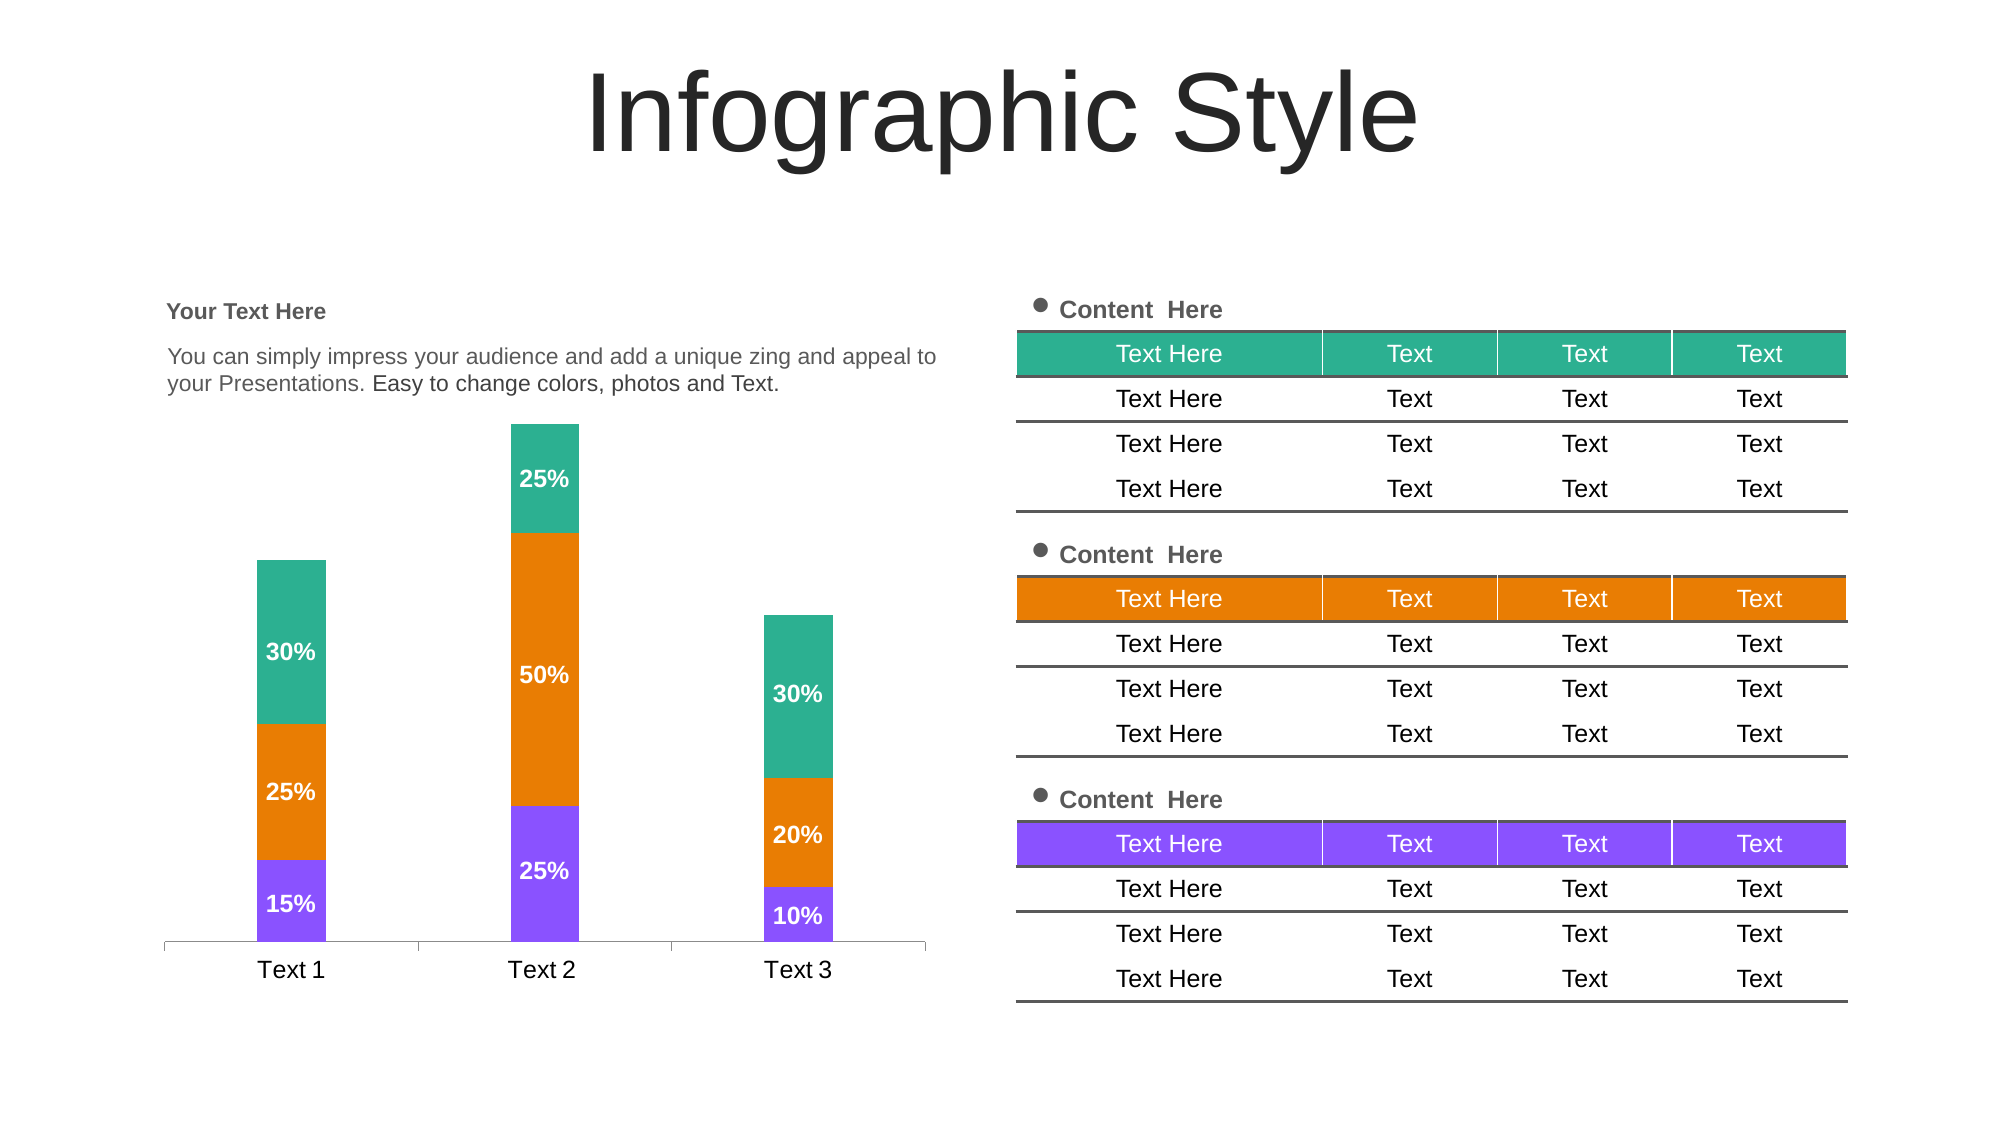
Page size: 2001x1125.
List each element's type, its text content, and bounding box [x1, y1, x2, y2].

table_cell Text Here [1017, 913, 1322, 956]
table_cell Text Here [1017, 623, 1322, 665]
table_cell Text [1498, 668, 1671, 711]
text_box Content Here [1016, 776, 1345, 821]
table_cell Text [1673, 868, 1846, 910]
table_cell Text [1673, 713, 1846, 755]
table_cell Text Here [1017, 868, 1322, 910]
table_cell Text [1673, 668, 1846, 711]
table_cell Text [1673, 913, 1846, 956]
table_cell Text Here [1017, 713, 1322, 755]
table_cell Text [1673, 623, 1846, 665]
table_cell Text [1498, 468, 1671, 510]
table_cell Text [1498, 958, 1671, 1000]
table_header Text [1323, 823, 1497, 865]
list Infographic Style [53, 55, 1952, 175]
table_cell Text Here [1017, 468, 1322, 510]
table_cell Text [1323, 913, 1497, 956]
table_cell Text [1323, 378, 1497, 420]
table_cell Text [1673, 958, 1846, 1000]
table_cell Text Here [1017, 958, 1322, 1000]
table_header Text [1673, 578, 1846, 620]
table_cell Text [1673, 378, 1846, 420]
table_cell Text [1498, 868, 1671, 910]
table_cell Text [1498, 378, 1671, 420]
table_cell Text [1323, 713, 1497, 755]
table_header Text [1498, 823, 1671, 865]
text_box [151, 288, 992, 405]
table_cell Text [1498, 623, 1671, 665]
table_header Text [1673, 823, 1846, 865]
table_cell Text [1673, 423, 1846, 466]
table_cell Text [1498, 423, 1671, 466]
table_cell Text [1498, 713, 1671, 755]
table_cell Text [1323, 423, 1497, 466]
table_cell Text [1498, 913, 1671, 956]
table_header Text Here [1017, 578, 1322, 620]
table_header Text [1498, 578, 1671, 620]
table_cell Text [1323, 868, 1497, 910]
chart [134, 396, 956, 1001]
table_header Text [1498, 333, 1671, 375]
table_cell Text [1323, 623, 1497, 665]
table_cell Text Here [1017, 378, 1322, 420]
table_cell Text Here [1017, 423, 1322, 466]
table_header Text [1673, 333, 1846, 375]
table_cell Text [1323, 668, 1497, 711]
table_header Text Here [1017, 823, 1322, 865]
table_cell Text [1673, 468, 1846, 510]
table_cell Text [1323, 468, 1497, 510]
text_box Content Here [1016, 286, 1345, 331]
text_box Content Here [1016, 531, 1345, 576]
table_header Text [1323, 333, 1497, 375]
table_cell Text [1323, 958, 1497, 1000]
table_cell Text Here [1017, 668, 1322, 711]
table_header Text [1323, 578, 1497, 620]
table_header Text Here [1017, 333, 1322, 375]
